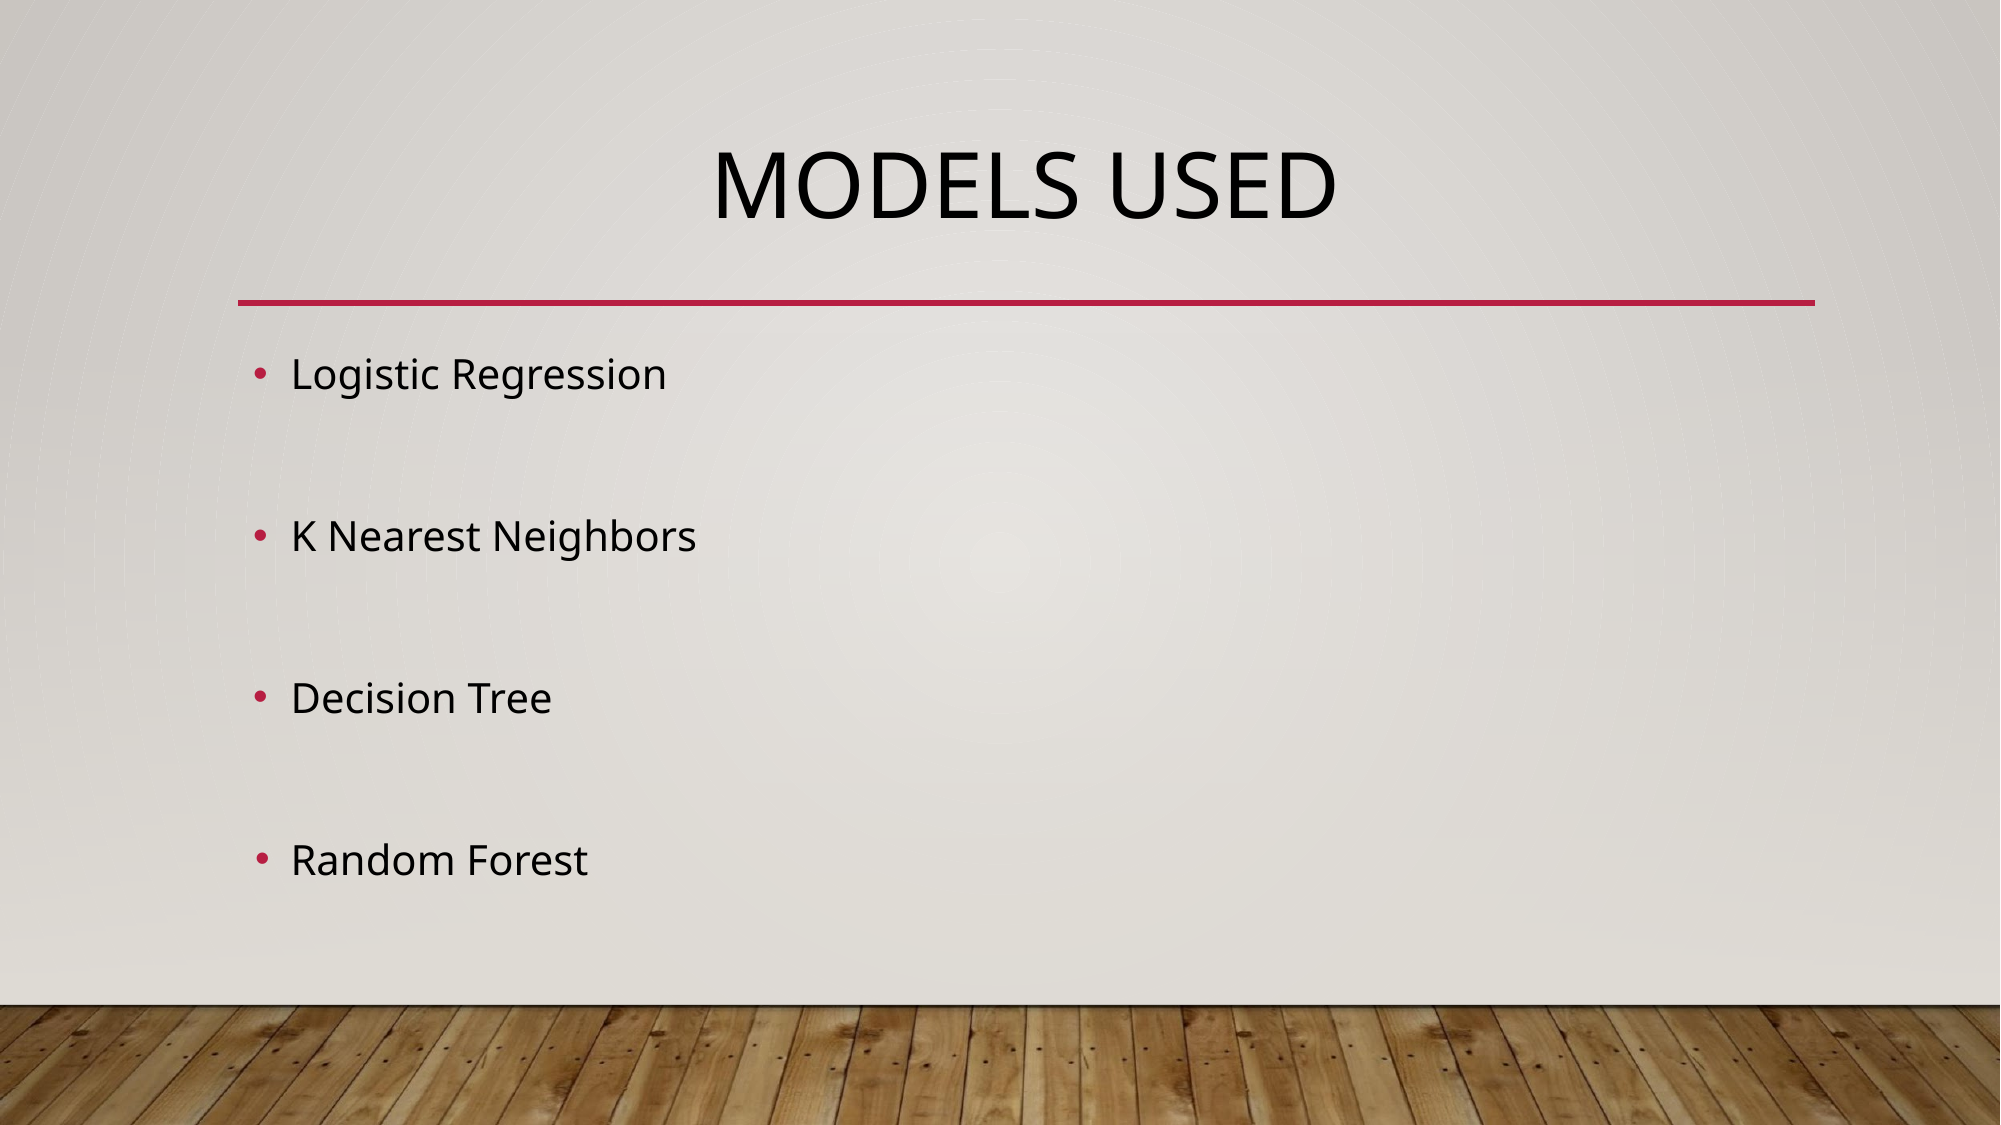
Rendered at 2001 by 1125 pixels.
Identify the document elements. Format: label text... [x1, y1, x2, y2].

list Logistic Regression K Nearest Neighbors Decision Tree Random Forest [238, 330, 1814, 897]
picture [0, 1005, 2000, 1125]
title MODELS USED [238, 131, 1814, 305]
